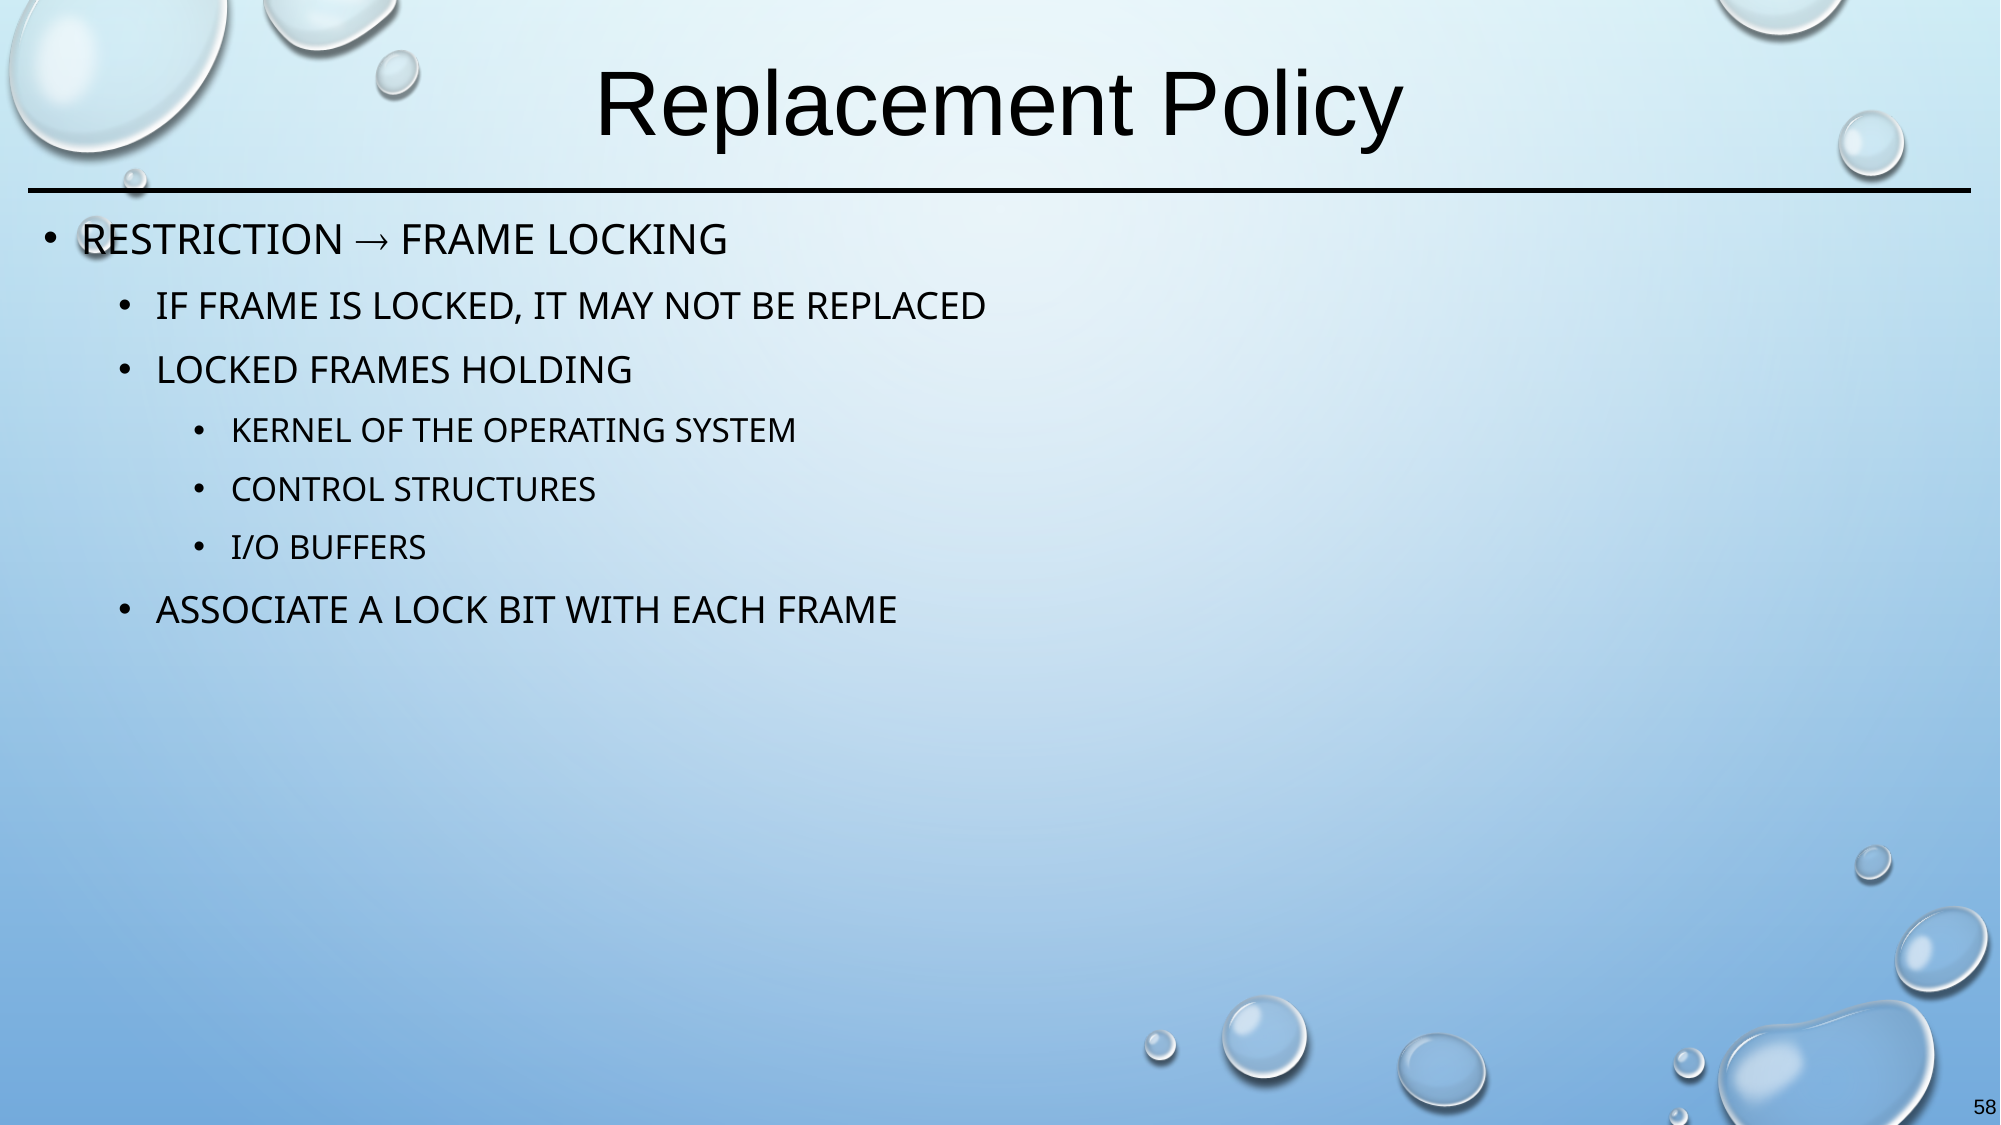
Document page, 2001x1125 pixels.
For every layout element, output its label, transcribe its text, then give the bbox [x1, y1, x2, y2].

slide_number 58 [1909, 1089, 2000, 1124]
picture [0, 0, 2000, 1125]
list Restriction  Frame Locking If frame is locked, it may not be replaced Locked frames holding Kernel of the operating system Control structures I/O buffers Associate a lock bit with each frame [28, 195, 1972, 1108]
title Replacement Policy [28, 25, 1972, 187]
